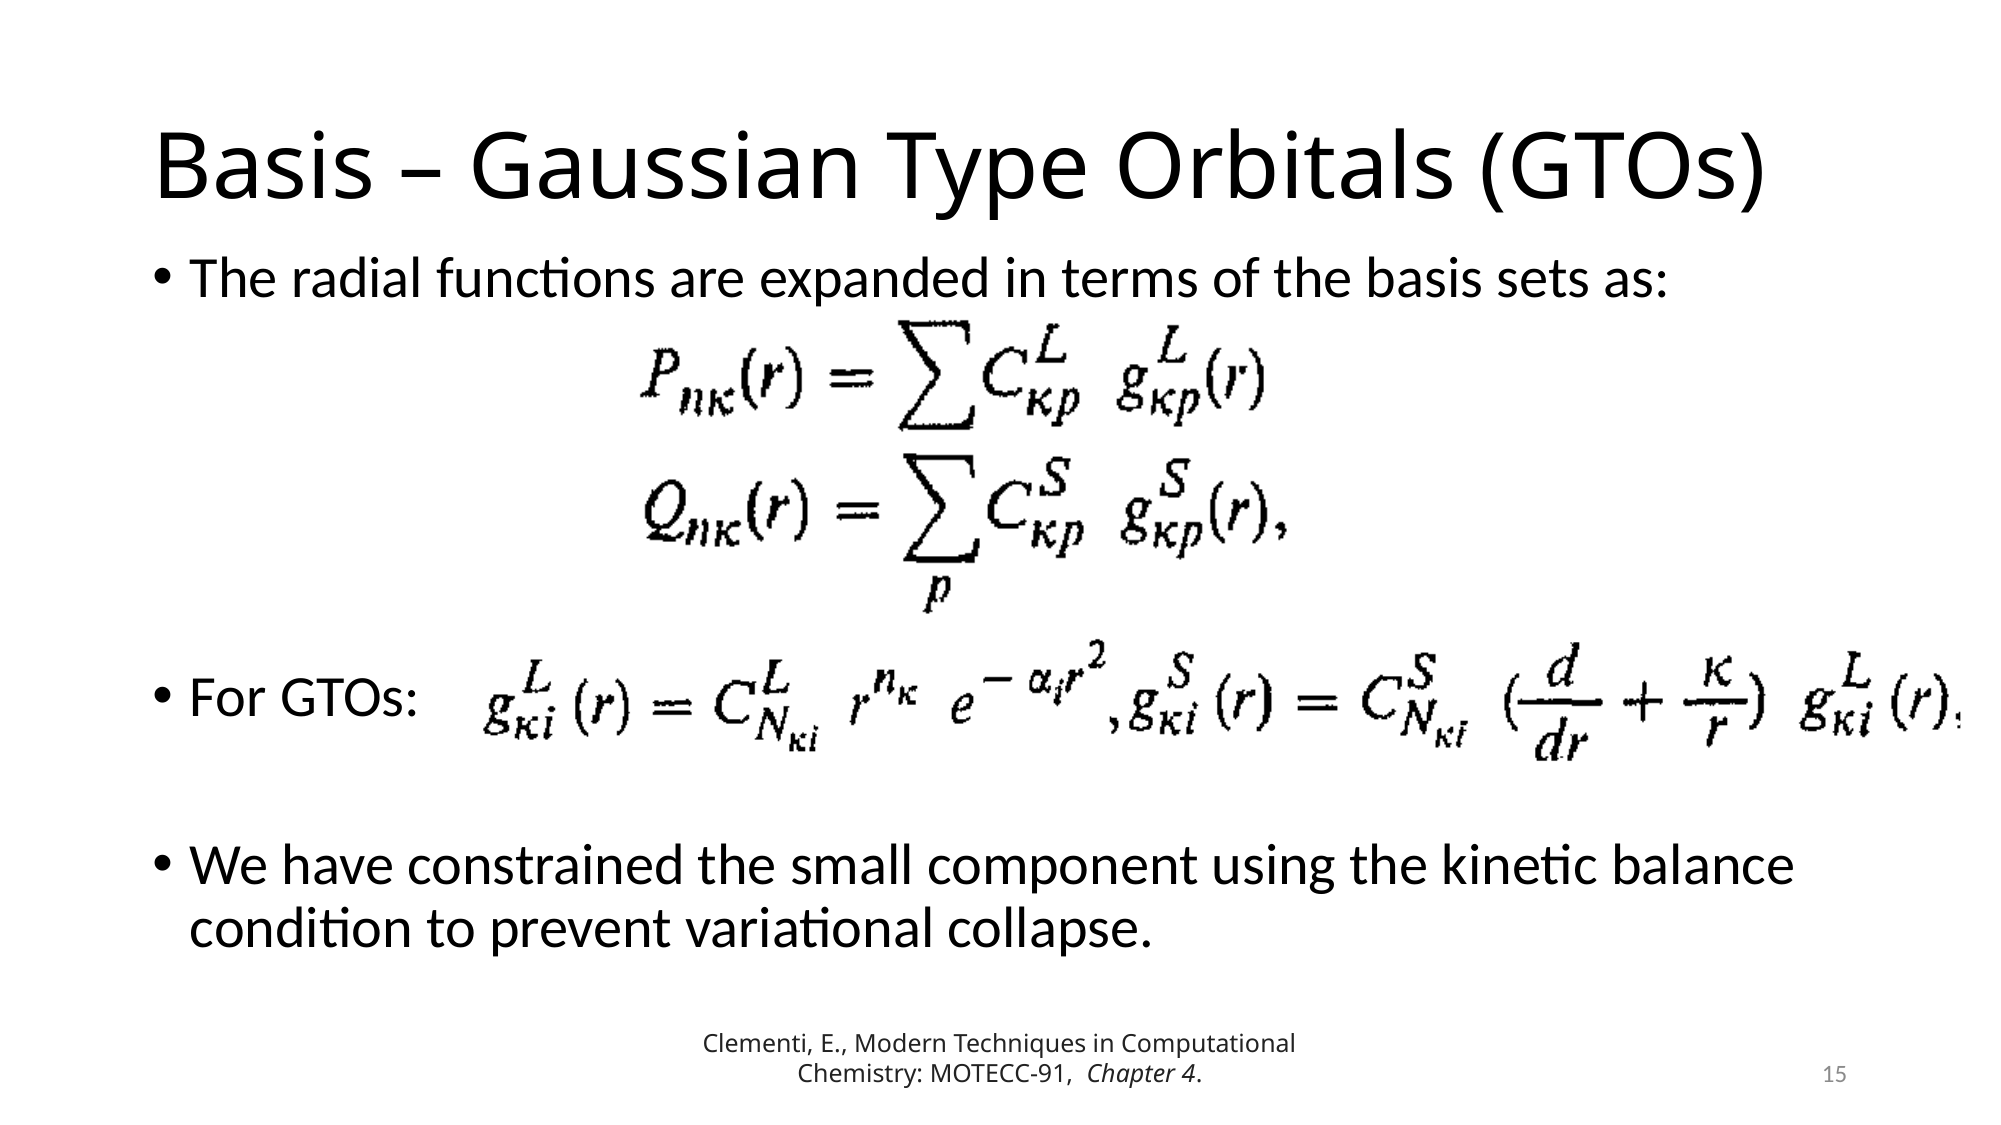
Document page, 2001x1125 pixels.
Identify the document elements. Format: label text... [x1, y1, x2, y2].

title Basis – Gaussian Type Orbitals (GTOs) [137, 59, 1863, 240]
footer Clementi, E., Modern Techniques in Computational Chemistry: MOTECC-91, Chapter 4. [662, 1042, 1338, 1103]
list The radial functions are expanded in terms of the basis sets as: For GTOs: We have constrained the small component using the kinetic balance condition to prevent variational collapse. [137, 240, 1863, 1043]
slide_number 15 [1412, 1042, 1863, 1103]
picture [472, 314, 1961, 767]
